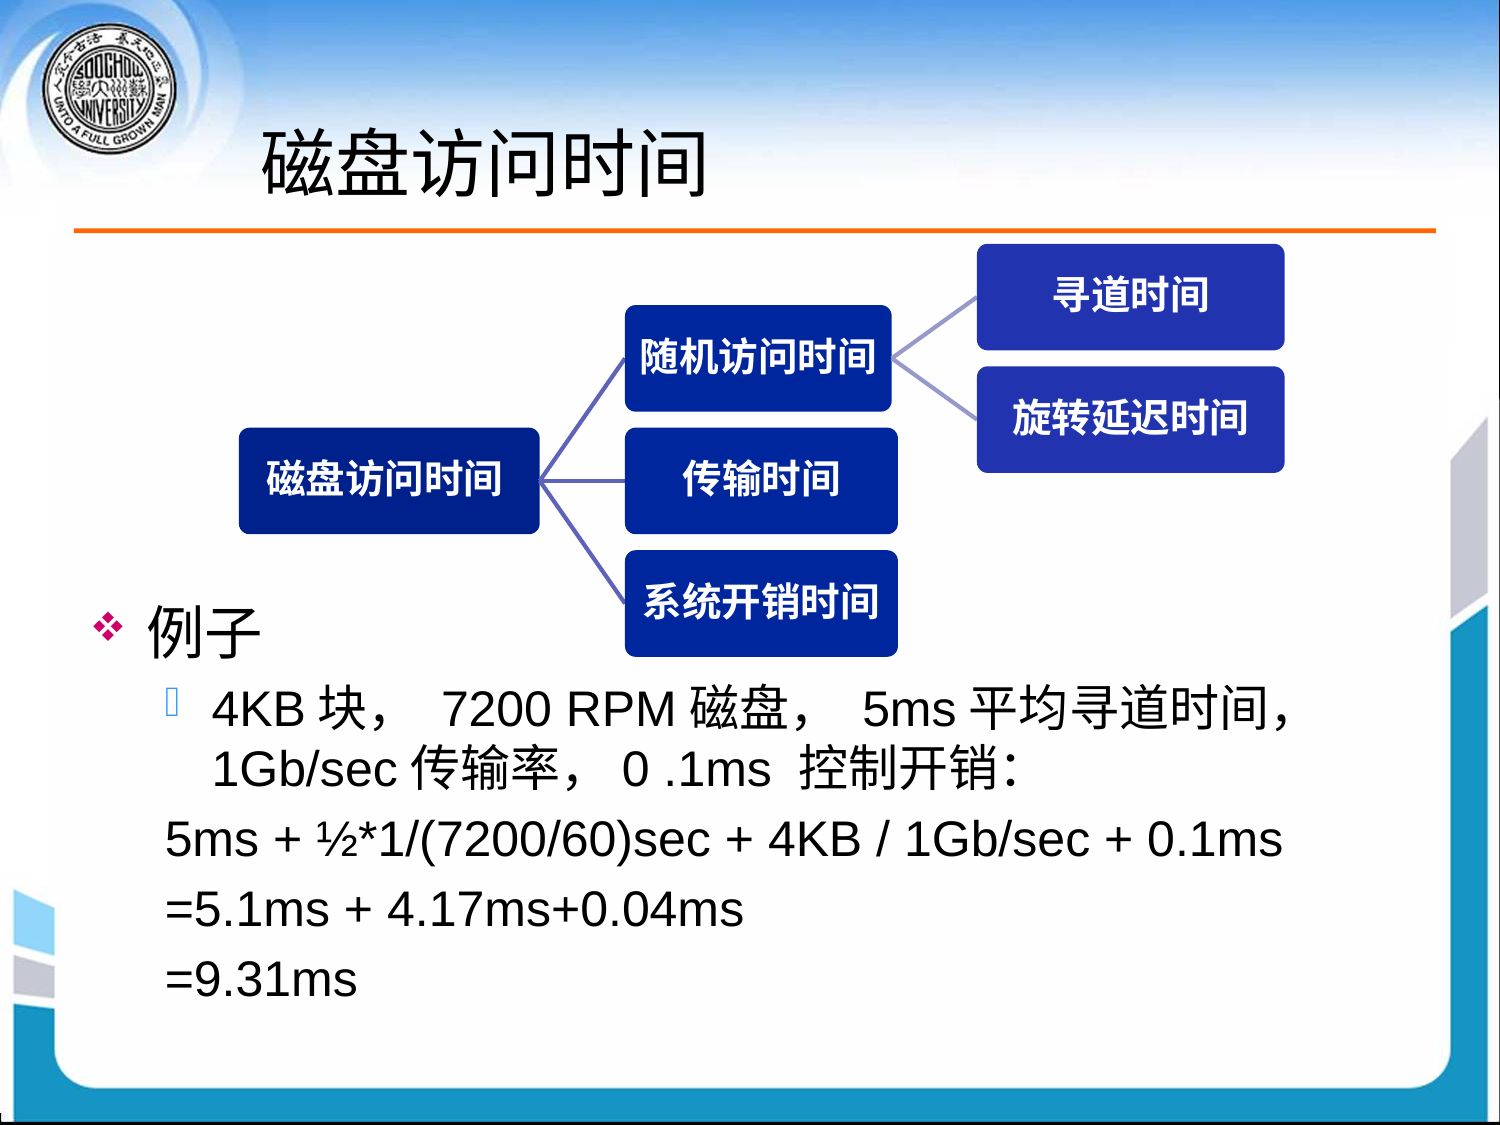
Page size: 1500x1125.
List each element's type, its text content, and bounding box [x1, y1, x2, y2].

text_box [100, 243, 1424, 658]
list 例子 4KB块， 7200 RPM磁盘， 5ms平均寻道时间， 1Gb/sec传输率，0 .1ms 控制开销： 5ms + ½*1/(7200/60)sec + 4KB / 1Gb/sec + 0.1ms =5.1ms + 4.17ms+0.04ms =9.31ms [75, 262, 1425, 1005]
title 磁盘访问时间 [245, 112, 1336, 210]
picture [0, 0, 1500, 1125]
